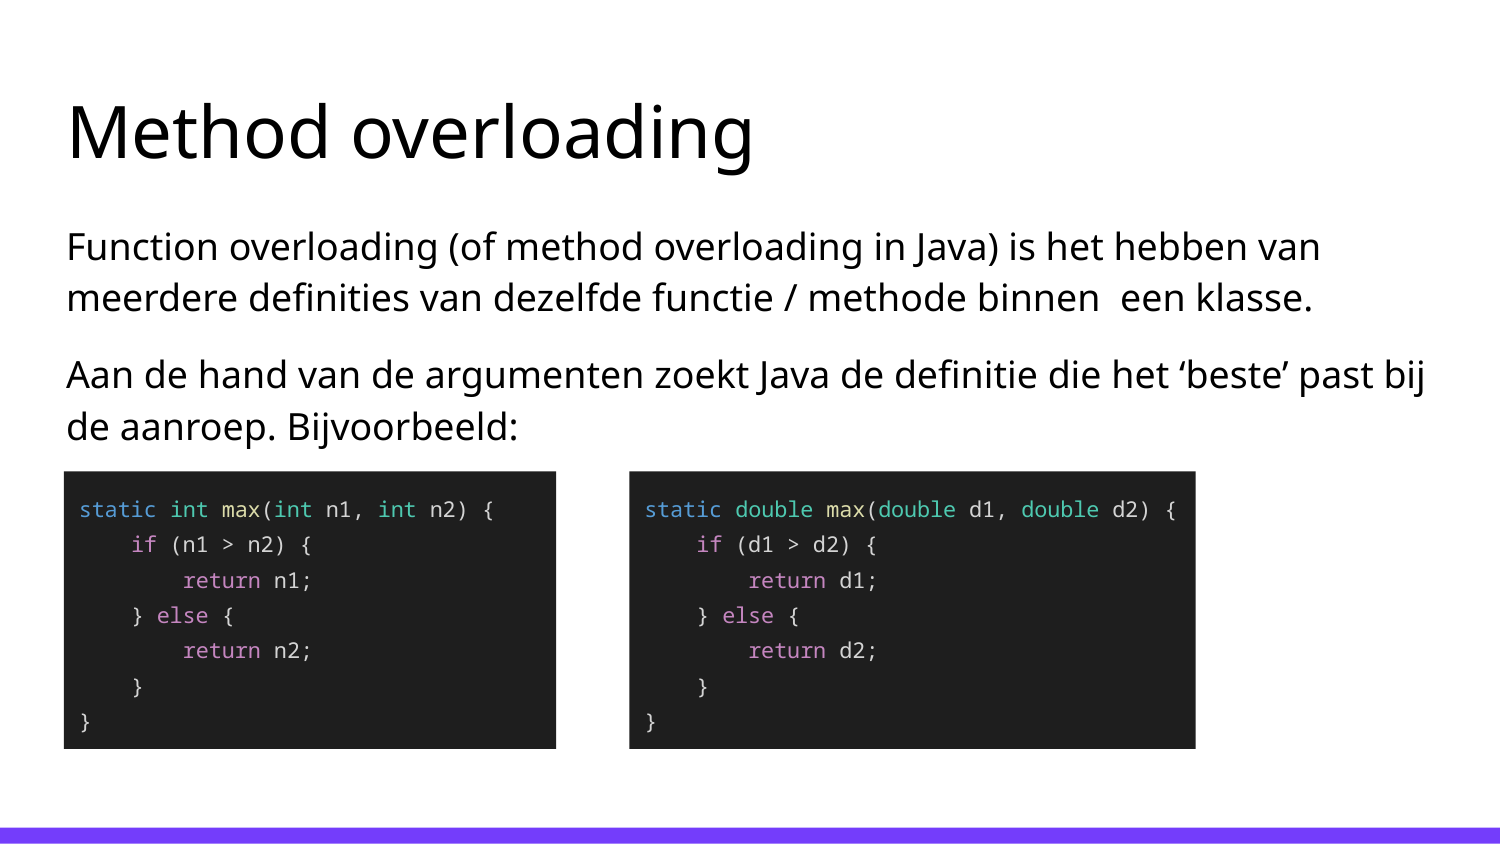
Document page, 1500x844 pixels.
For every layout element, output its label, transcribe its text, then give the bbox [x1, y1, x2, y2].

text_box static int max(int n1, int n2) { if (n1 > n2) { return n1; } else { return n2; } } [63, 471, 557, 749]
list Function overloading (of method overloading in Java) is het hebben van meerdere definities van dezelfde functie / methode binnen een klasse. Aan de hand van de argumenten zoekt Java de definitie die het ‘beste’ past bij de aanroep. Bijvoorbeeld: [51, 200, 1449, 820]
title Method overloading [51, 51, 1449, 189]
text_box static double max(double d1, double d2) { if (d1 > d2) { return d1; } else { return d2; } } [629, 471, 1196, 749]
